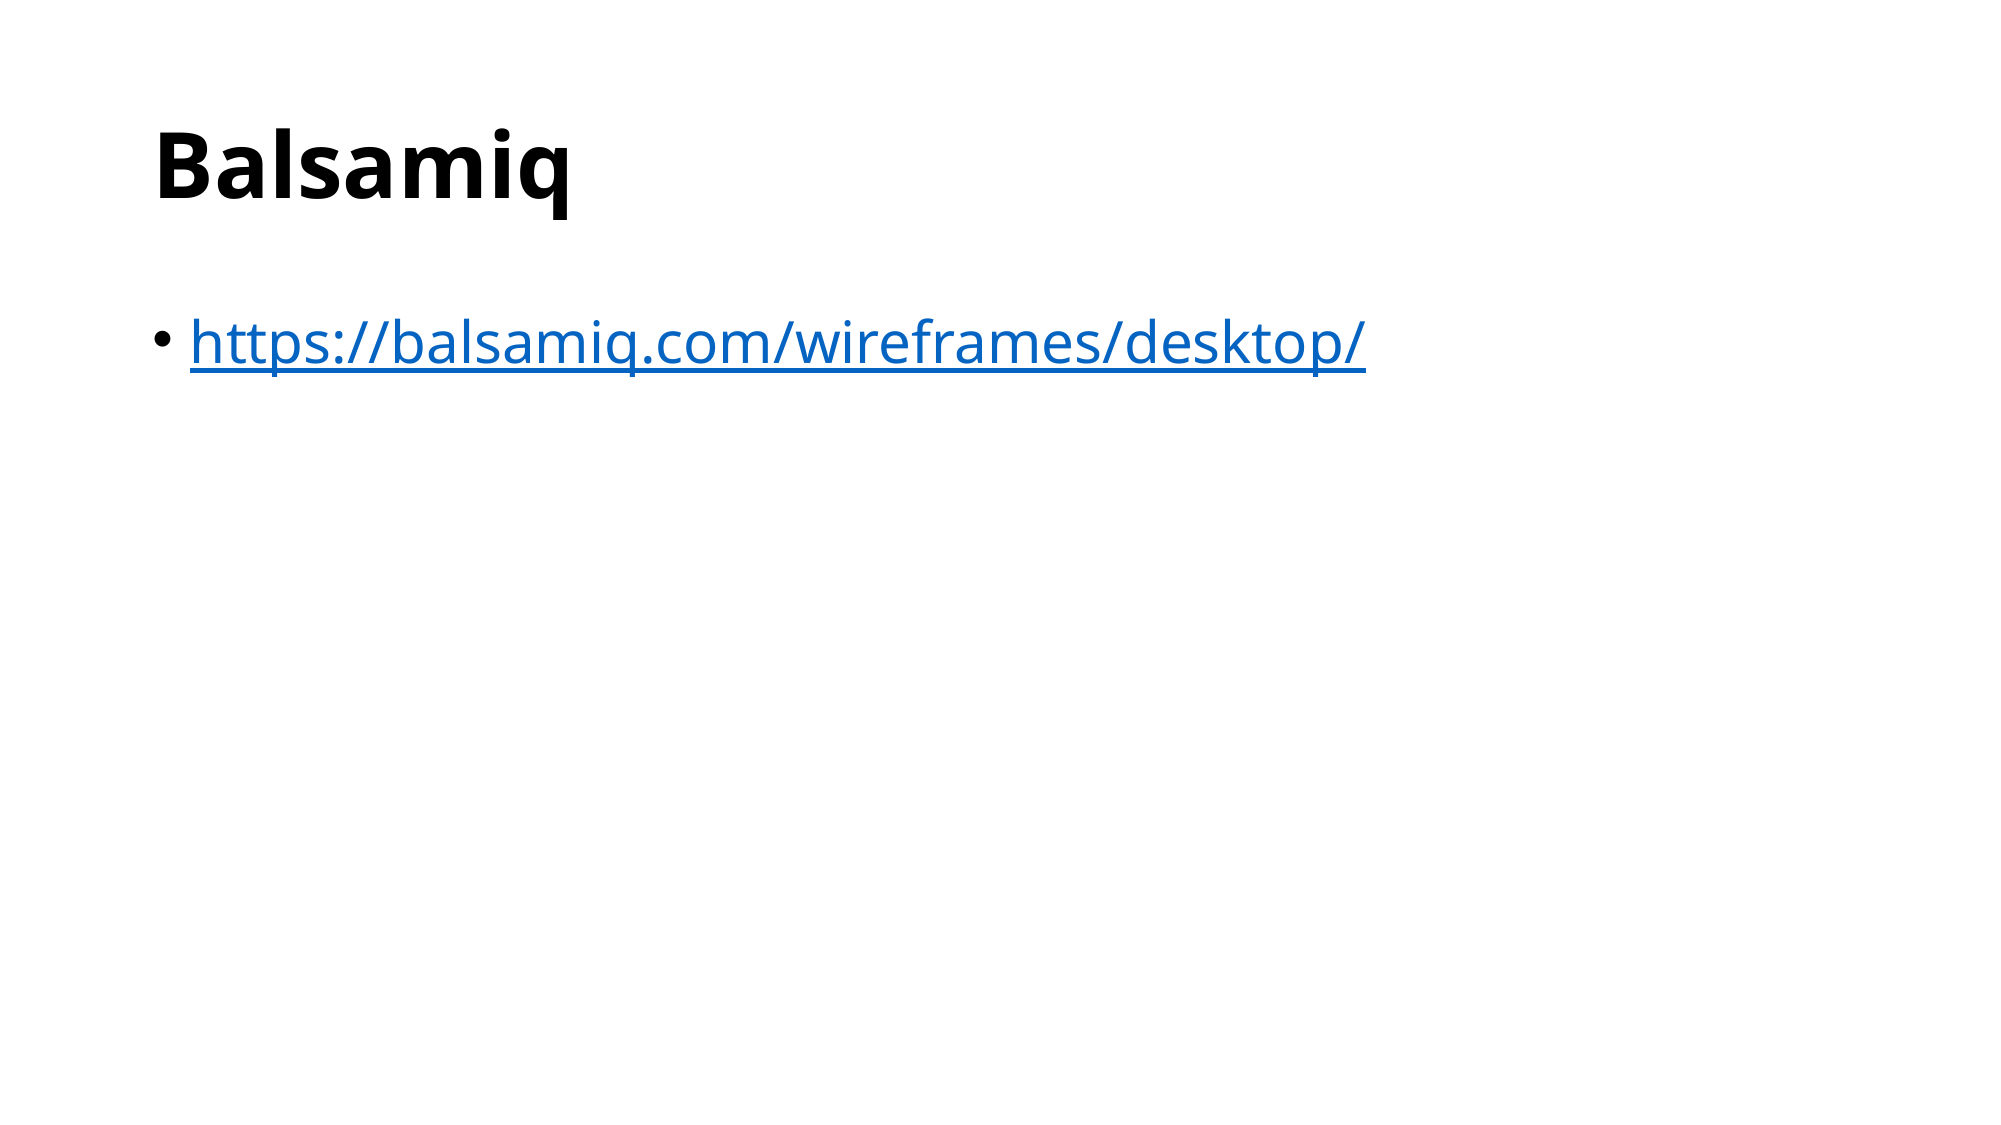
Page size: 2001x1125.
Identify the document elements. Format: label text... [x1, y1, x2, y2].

list https://balsamiq.com/wireframes/desktop/ [137, 299, 1863, 1014]
title Balsamiq [137, 59, 1863, 278]
